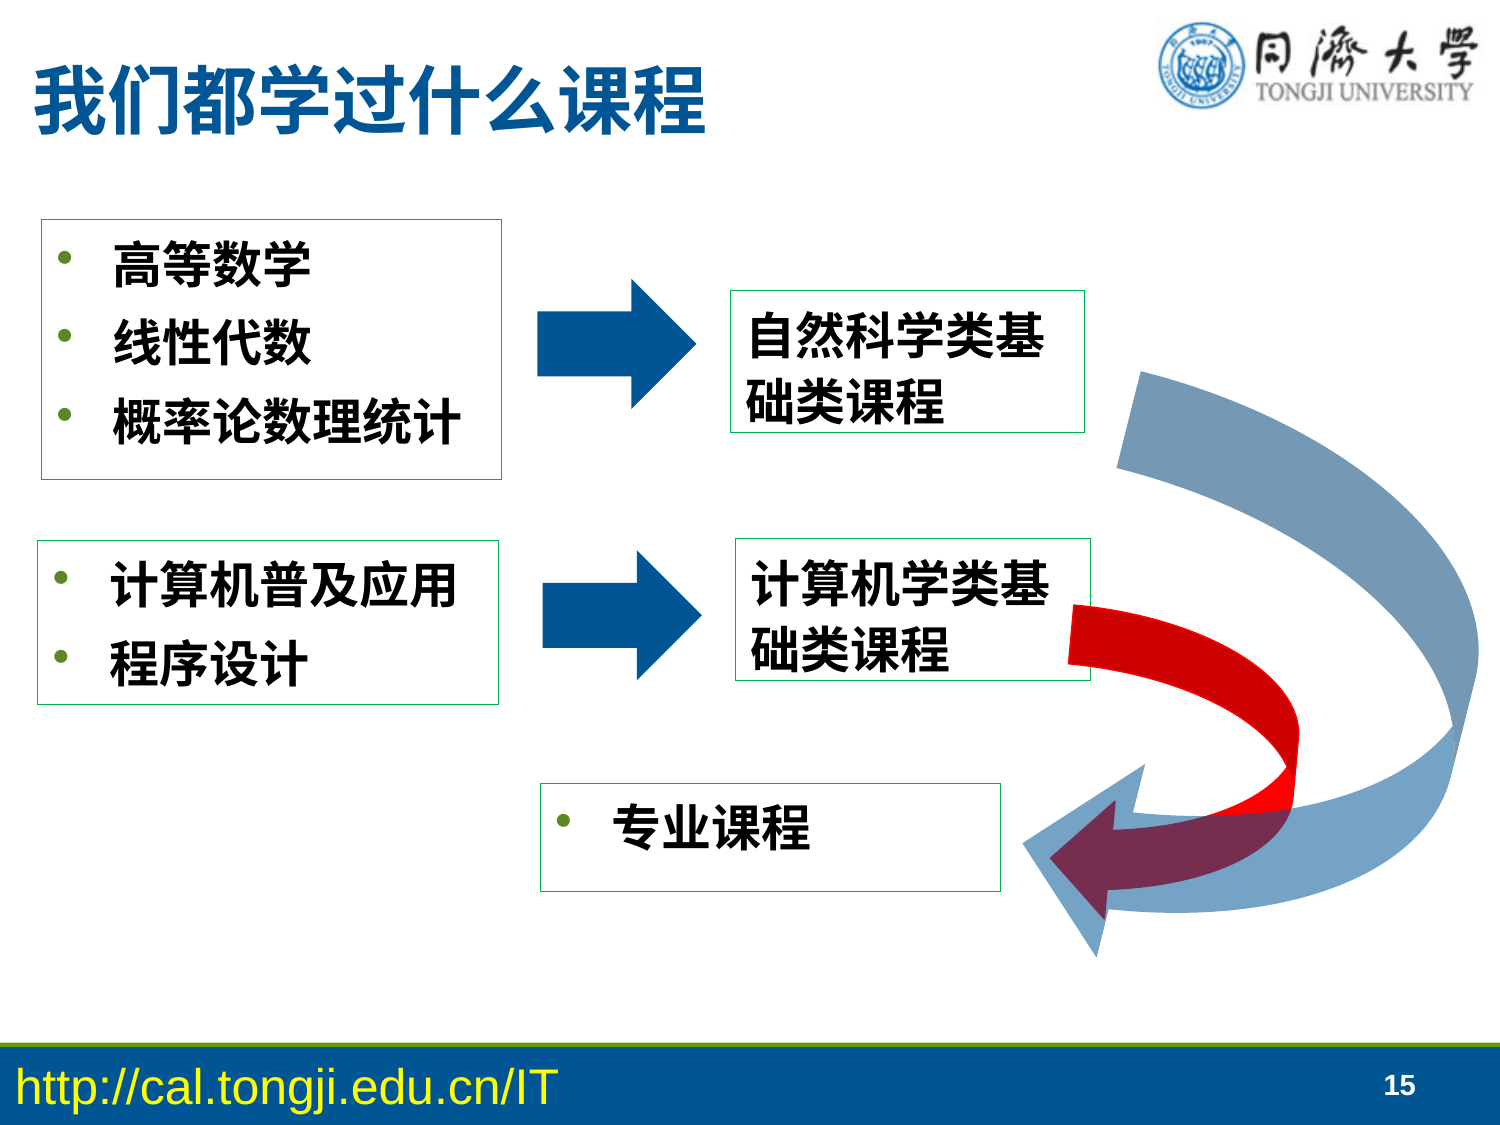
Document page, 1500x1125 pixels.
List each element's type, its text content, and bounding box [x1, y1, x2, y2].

list 高等数学 线性代数 概率论数理统计 [41, 219, 502, 480]
text_box 计算机普及应用 程序设计 [37, 540, 499, 705]
picture [1145, 19, 1495, 113]
text_box 自然科学类基础类课程 [730, 290, 1085, 433]
title 我们都学过什么课程 [17, 31, 1376, 154]
text_box [1068, 605, 1299, 815]
text_box [542, 550, 702, 681]
text_box [1022, 371, 1479, 958]
text_box 专业课程 [540, 783, 1001, 892]
text_box 计算机学类基础类课程 [735, 538, 1091, 681]
text_box [537, 278, 697, 409]
